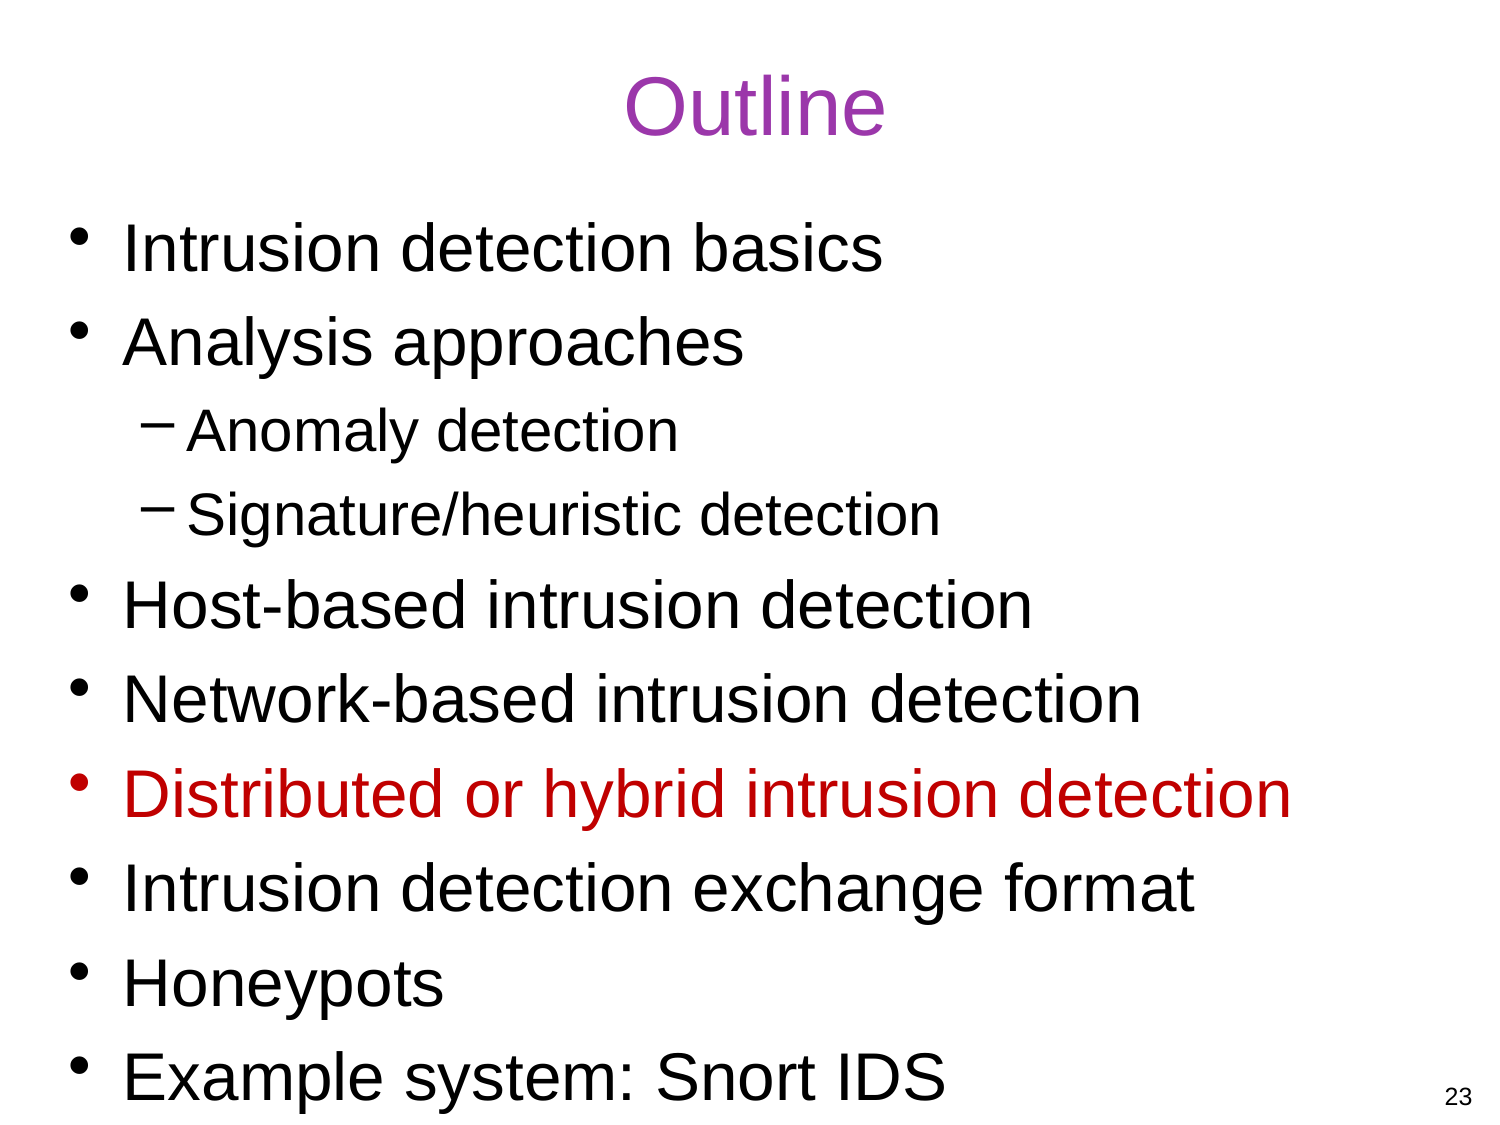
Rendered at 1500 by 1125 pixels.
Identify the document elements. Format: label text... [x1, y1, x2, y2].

title Outline [52, 30, 1459, 174]
list Intrusion detection basics Analysis approaches Anomaly detection Signature/heuristic detection Host-based intrusion detection Network-based intrusion detection Distributed or hybrid intrusion detection Intrusion detection exchange format Honeypots Example system: Snort IDS [52, 196, 1459, 1125]
slide_number 23 [1137, 1073, 1488, 1114]
